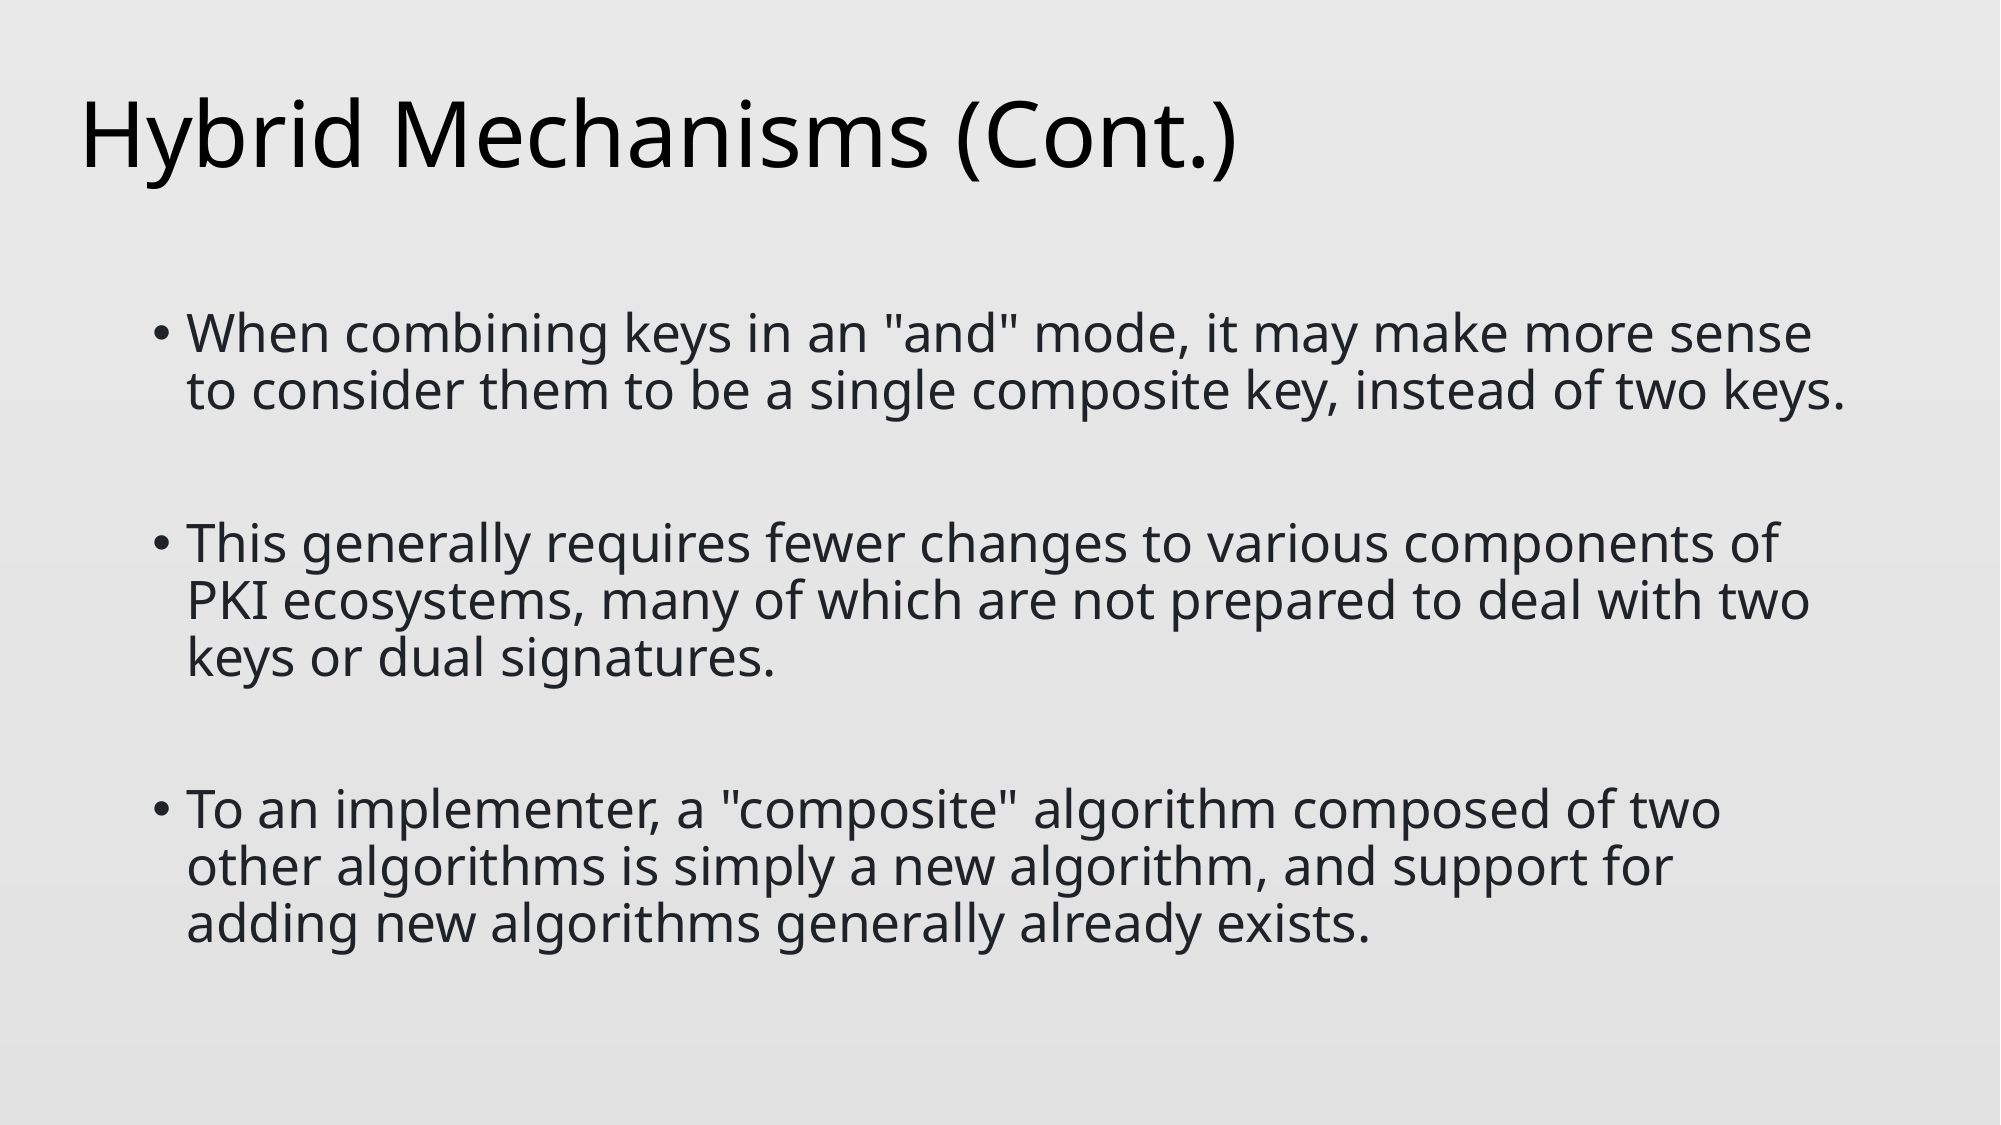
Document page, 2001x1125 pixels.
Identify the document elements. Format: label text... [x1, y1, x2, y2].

list When combining keys in an "and" mode, it may make more sense to consider them to be a single composite key, instead of two keys. This generally requires fewer changes to various components of PKI ecosystems, many of which are not prepared to deal with two keys or dual signatures. To an implementer, a "composite" algorithm composed of two other algorithms is simply a new algorithm, and support for adding new algorithms generally already exists. [137, 299, 1863, 1014]
title Hybrid Mechanisms (Cont.) [63, 29, 1789, 247]
